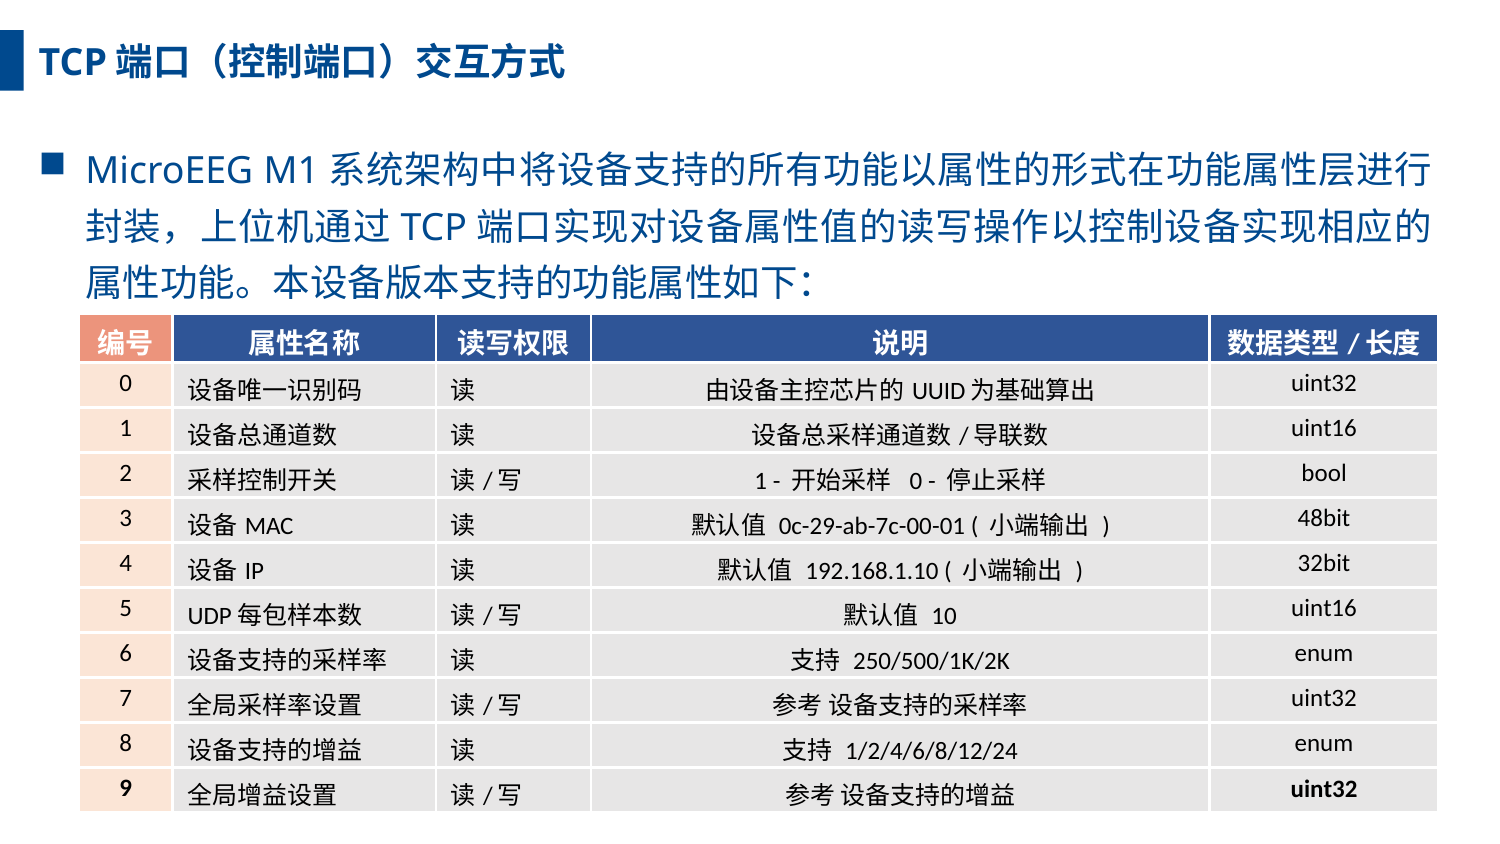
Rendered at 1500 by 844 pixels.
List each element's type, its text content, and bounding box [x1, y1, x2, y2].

table_cell 支持 1/2/4/6/8/12/24 [592, 724, 1208, 766]
table_cell 全局增益设置 [174, 769, 435, 811]
table_cell 32bit [1211, 544, 1437, 586]
table_cell uint16 [1211, 409, 1437, 451]
table_cell 设备支持的增益 [174, 724, 435, 766]
table_header 数据类型/长度 [1211, 315, 1437, 361]
table_cell enum [1211, 634, 1437, 676]
table_cell 默认值 10 [592, 589, 1208, 631]
table_cell uint32 [1211, 364, 1437, 406]
table_cell 参考 设备支持的增益 [592, 769, 1208, 811]
table_cell 读 [437, 409, 590, 451]
table_cell 6 [80, 634, 171, 676]
table_cell 2 [80, 454, 171, 496]
table_cell 设备支持的采样率 [174, 634, 435, 676]
table_cell 读/写 [437, 454, 590, 496]
table_cell 读/写 [437, 679, 590, 721]
table_cell 8 [80, 724, 171, 766]
table_cell uint32 [1211, 769, 1437, 811]
table_cell 48bit [1211, 499, 1437, 541]
table_cell uint16 [1211, 589, 1437, 631]
table_cell 读 [437, 364, 590, 406]
table_cell 设备总通道数 [174, 409, 435, 451]
table_header 读写权限 [437, 315, 590, 361]
table_cell enum [1211, 724, 1437, 766]
text_box MicroEEG M1系统架构中将设备支持的所有功能以属性的形式在功能属性层进行封装，上位机通过TCP端口实现对设备属性值的读写操作以控制设备实现相应的属性功能。本设备版本支持的功能属性如下： [23, 127, 1448, 312]
table_cell 5 [80, 589, 171, 631]
table_cell 读 [437, 724, 590, 766]
table_cell 4 [80, 544, 171, 586]
table_cell 1 - 开始采样 0 - 停止采样 [592, 454, 1208, 496]
table_cell 0 [80, 364, 171, 406]
table_cell 支持 250/500/1K/2K [592, 634, 1208, 676]
table_cell bool [1211, 454, 1437, 496]
table_cell 7 [80, 679, 171, 721]
table_cell 读 [437, 634, 590, 676]
table_cell 设备唯一识别码 [174, 364, 435, 406]
table_cell 默认值 0c-29-ab-7c-00-01 ( 小端输出 ) [592, 499, 1208, 541]
table_header 说明 [592, 315, 1208, 361]
text_box TCP端口（控制端口）交互方式 [23, 30, 586, 90]
table_cell 3 [80, 499, 171, 541]
table_cell 由设备主控芯片的UUID为基础算出 [592, 364, 1208, 406]
table_cell 设备MAC [174, 499, 435, 541]
table_header 编号 [80, 315, 171, 361]
text_box [0, 29, 25, 92]
table_cell 读 [437, 499, 590, 541]
table_cell 9 [80, 769, 171, 811]
table_cell 参考 设备支持的采样率 [592, 679, 1208, 721]
table_cell 读/写 [437, 769, 590, 811]
table_cell 设备IP [174, 544, 435, 586]
table_cell 全局采样率设置 [174, 679, 435, 721]
table_cell 1 [80, 409, 171, 451]
table_cell UDP每包样本数 [174, 589, 435, 631]
table_cell 读/写 [437, 589, 590, 631]
table_cell 采样控制开关 [174, 454, 435, 496]
table_header 属性名称 [174, 315, 435, 361]
table_cell uint32 [1211, 679, 1437, 721]
table_cell 默认值 192.168.1.10 ( 小端输出 ) [592, 544, 1208, 586]
table_cell 读 [437, 544, 590, 586]
table_cell 设备总采样通道数/导联数 [592, 409, 1208, 451]
